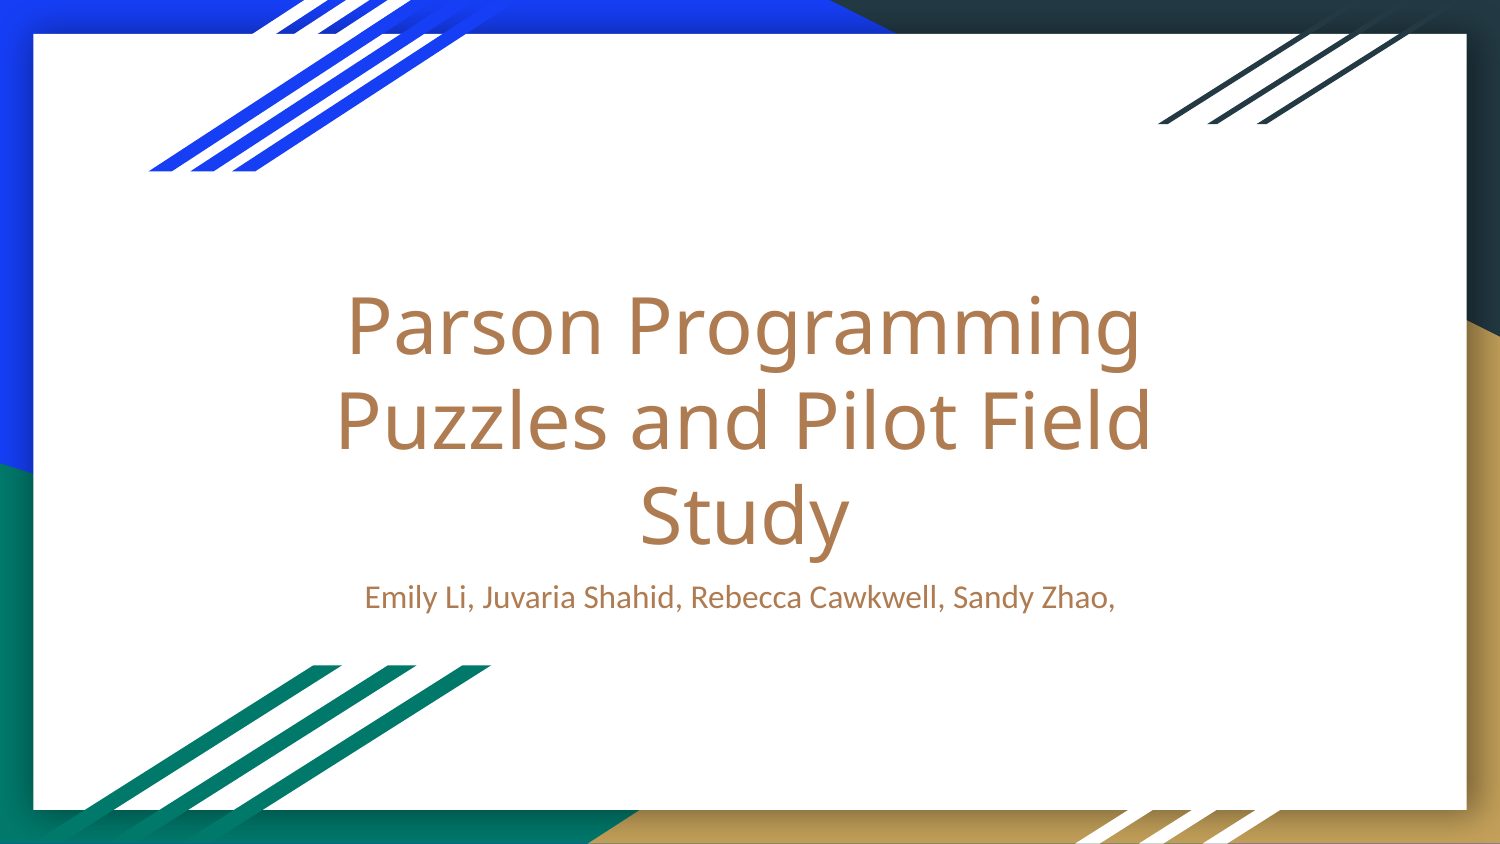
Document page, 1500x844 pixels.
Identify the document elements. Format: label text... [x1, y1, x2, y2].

title Parson Programming Puzzles and Pilot Field Study [304, 298, 1185, 537]
subtitle Emily Li, Juvaria Shahid, Rebecca Cawkwell, Sandy Zhao, [304, 559, 1185, 646]
